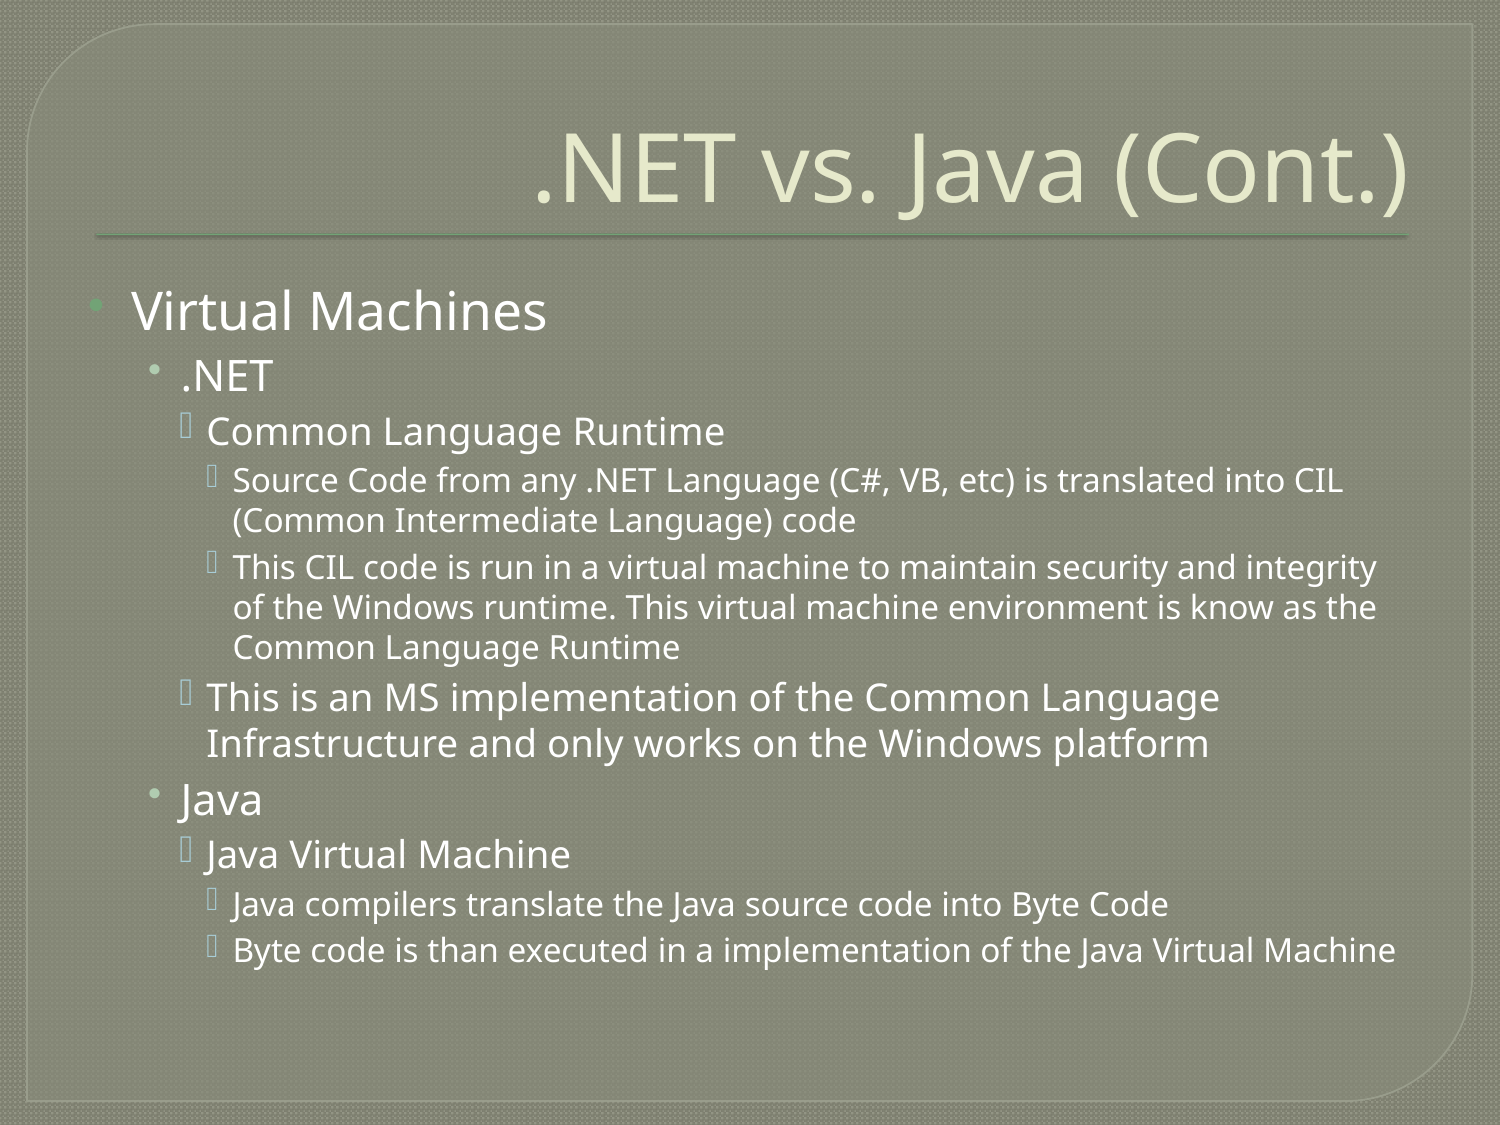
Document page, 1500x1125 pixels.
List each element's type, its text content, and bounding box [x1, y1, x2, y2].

list Virtual Machines .NET Common Language Runtime Source Code from any .NET Language (C#, VB, etc) is translated into CIL (Common Intermediate Language) code This CIL code is run in a virtual machine to maintain security and integrity of the Windows runtime. This virtual machine environment is know as the Common Language Runtime This is an MS implementation of the Common Language Infrastructure and only works on the Windows platform Java Java Virtual Machine Java compilers translate the Java source code into Byte Code Byte code is than executed in a implementation of the Java Virtual Machine [75, 270, 1425, 1013]
title .NET vs. Java (Cont.) [75, 41, 1425, 230]
